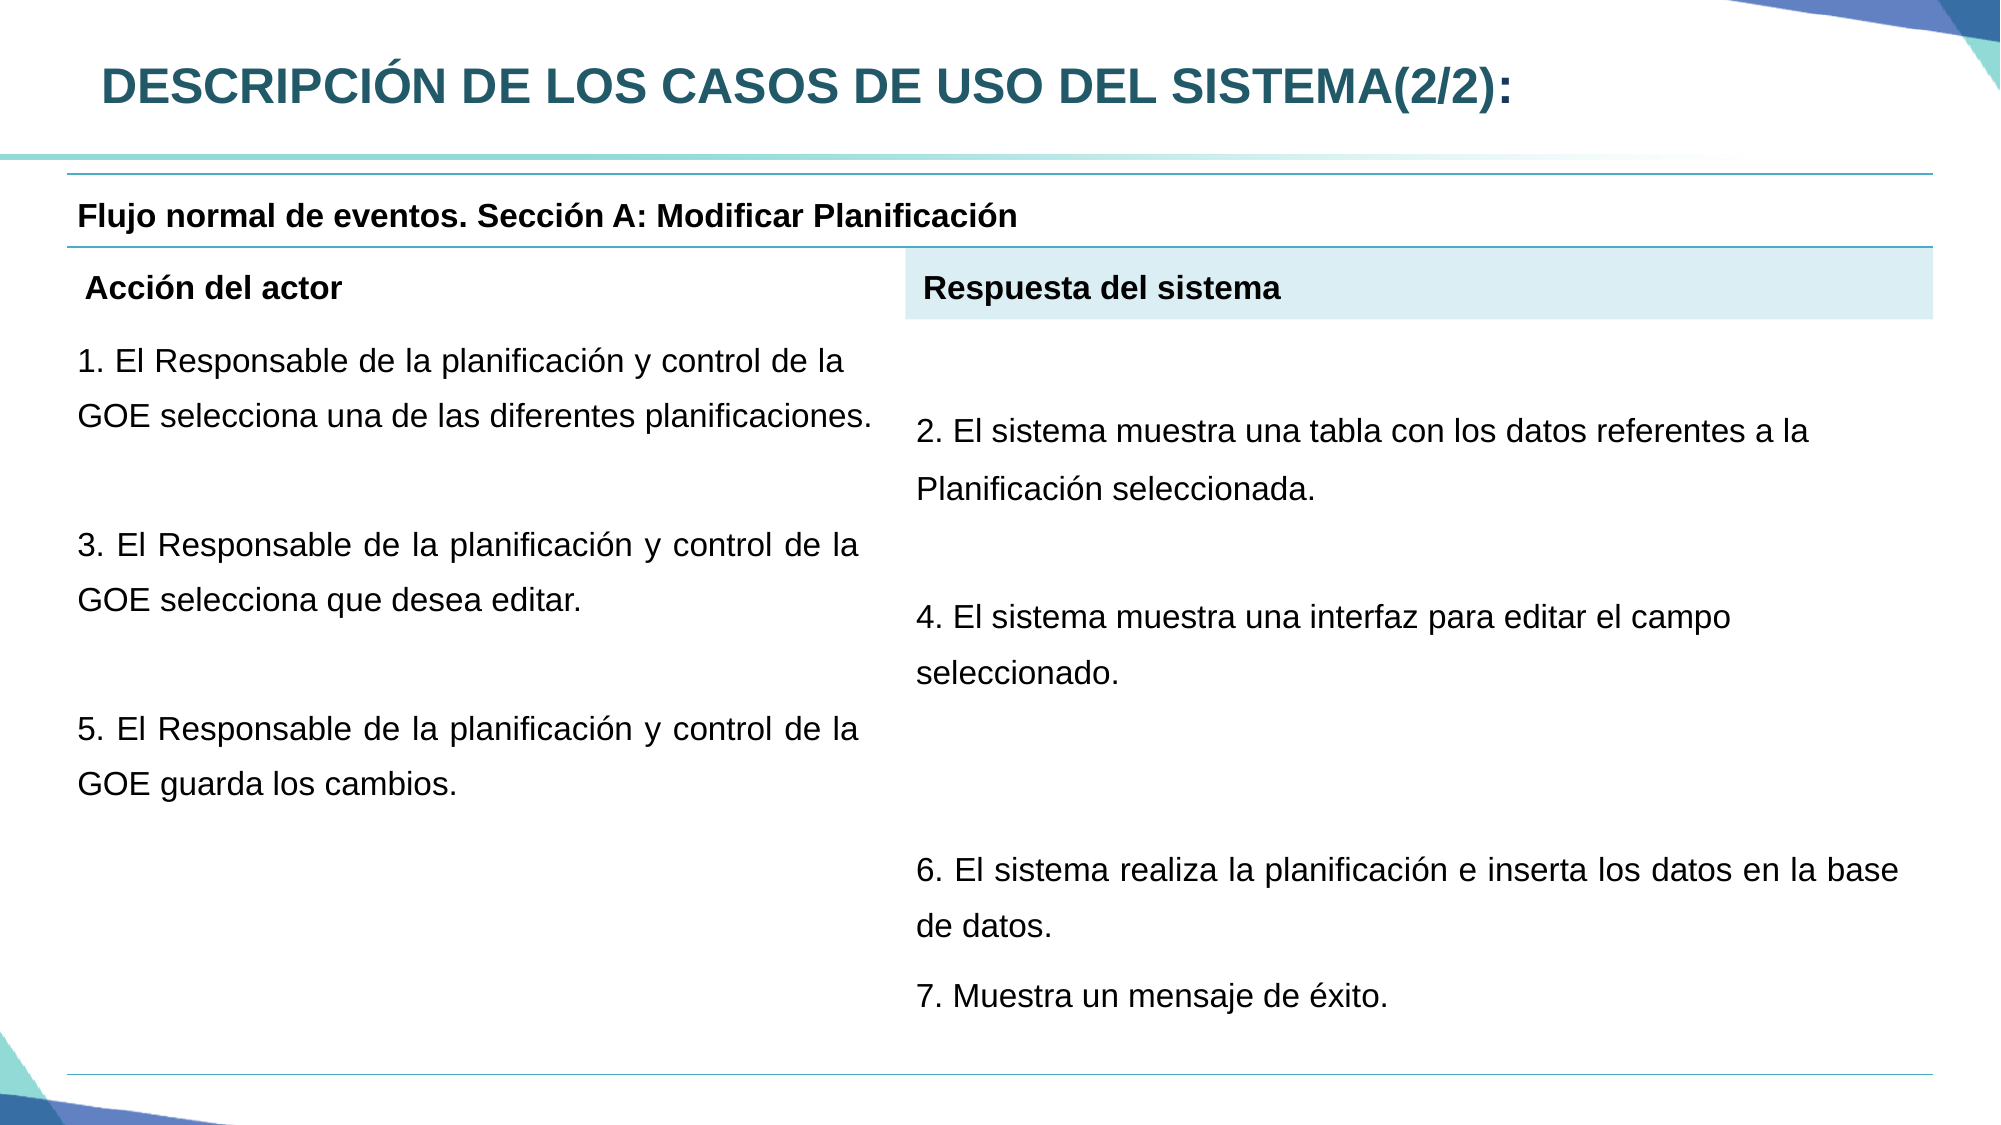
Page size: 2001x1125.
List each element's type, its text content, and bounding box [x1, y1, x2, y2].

table_cell 1. El Responsable de la planificación y control de la GOE selecciona una de las diferentes planificaciones. 3. El Responsable de la planificación y control de la GOE selecciona que desea editar. 5. El Responsable de la planificación y control de la GOE guarda los cambios. [67, 319, 905, 1074]
table_cell Acción del actor [67, 248, 905, 319]
title DESCRIPCIÓN DE LOS CASOS DE USO DEL SISTEMA(2/2): [86, 18, 1763, 150]
table_cell 2. El sistema muestra una tabla con los datos referentes a la Planificación seleccionada. 4. El sistema muestra una interfaz para editar el campo seleccionado. 6. El sistema realiza la planificación e inserta los datos en la base de datos. 7. Muestra un mensaje de éxito. [905, 319, 1933, 1074]
picture [0, 0, 2000, 1125]
table_header Flujo normal de eventos. Sección A: Modificar Planificación [67, 175, 1933, 246]
table_cell Respuesta del sistema [905, 248, 1933, 319]
